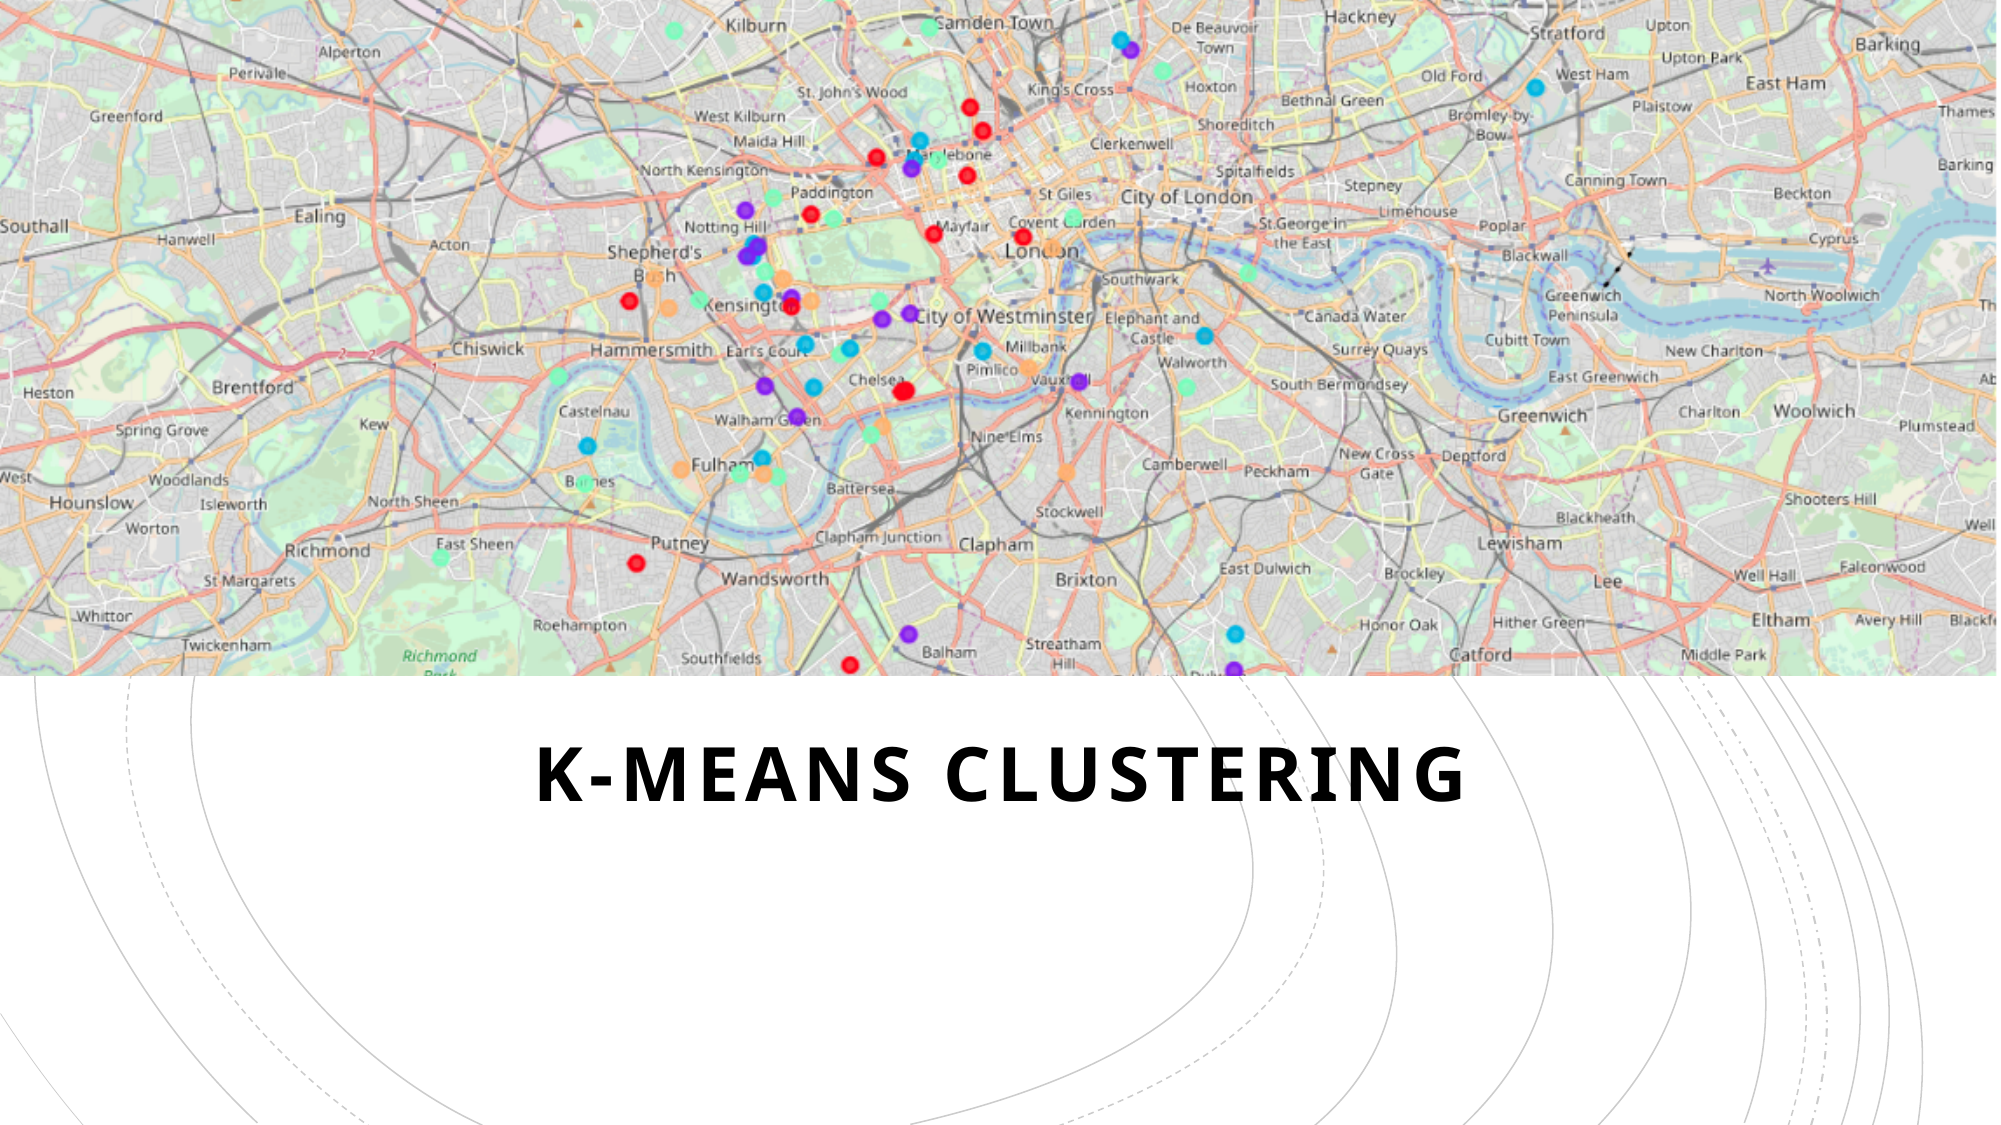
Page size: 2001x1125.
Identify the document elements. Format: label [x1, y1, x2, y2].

text_box [0, 677, 2000, 1125]
list [0, 0, 2000, 677]
